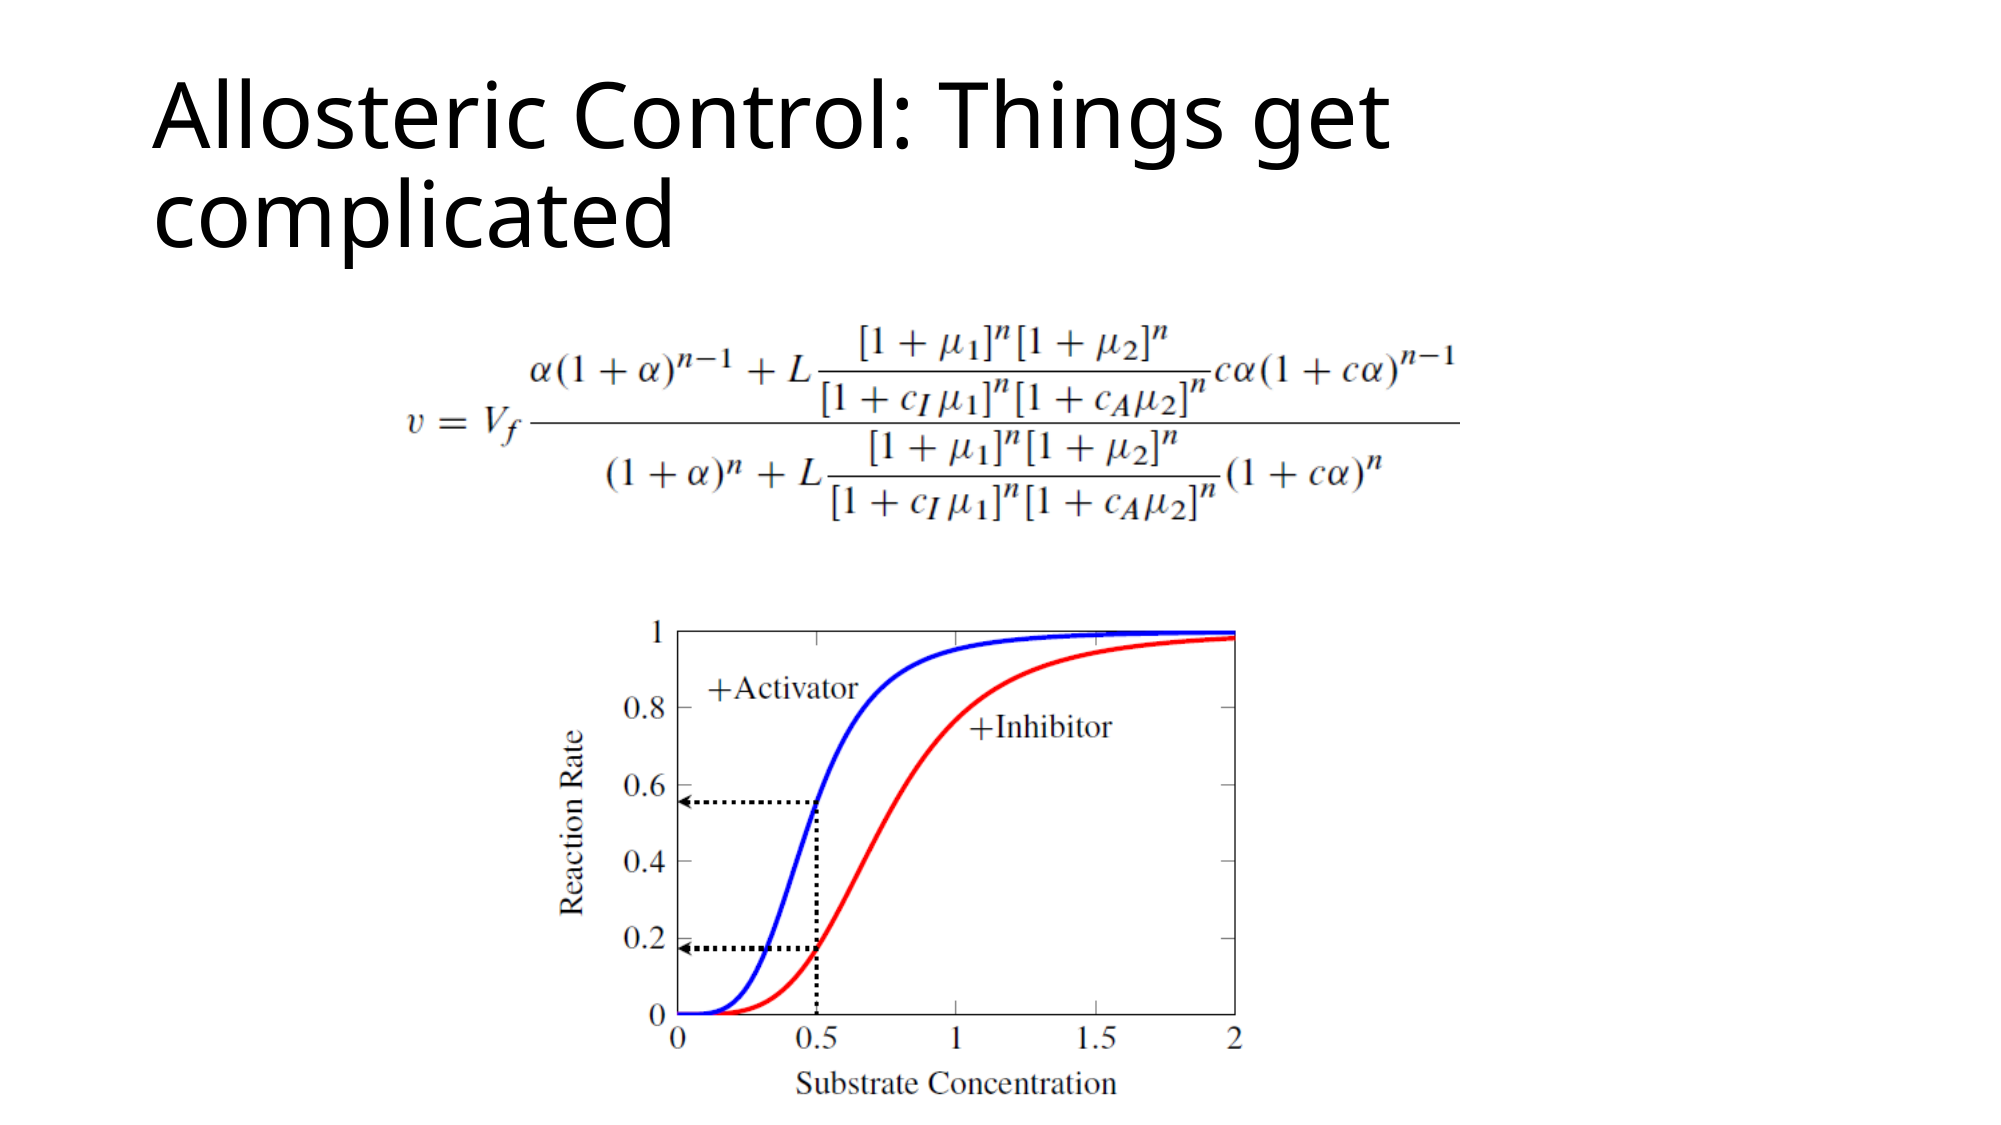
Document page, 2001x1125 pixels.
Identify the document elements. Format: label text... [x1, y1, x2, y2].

picture [498, 588, 1300, 1125]
title Allosteric Control: Things get complicated [137, 59, 1863, 278]
picture [385, 277, 1460, 540]
